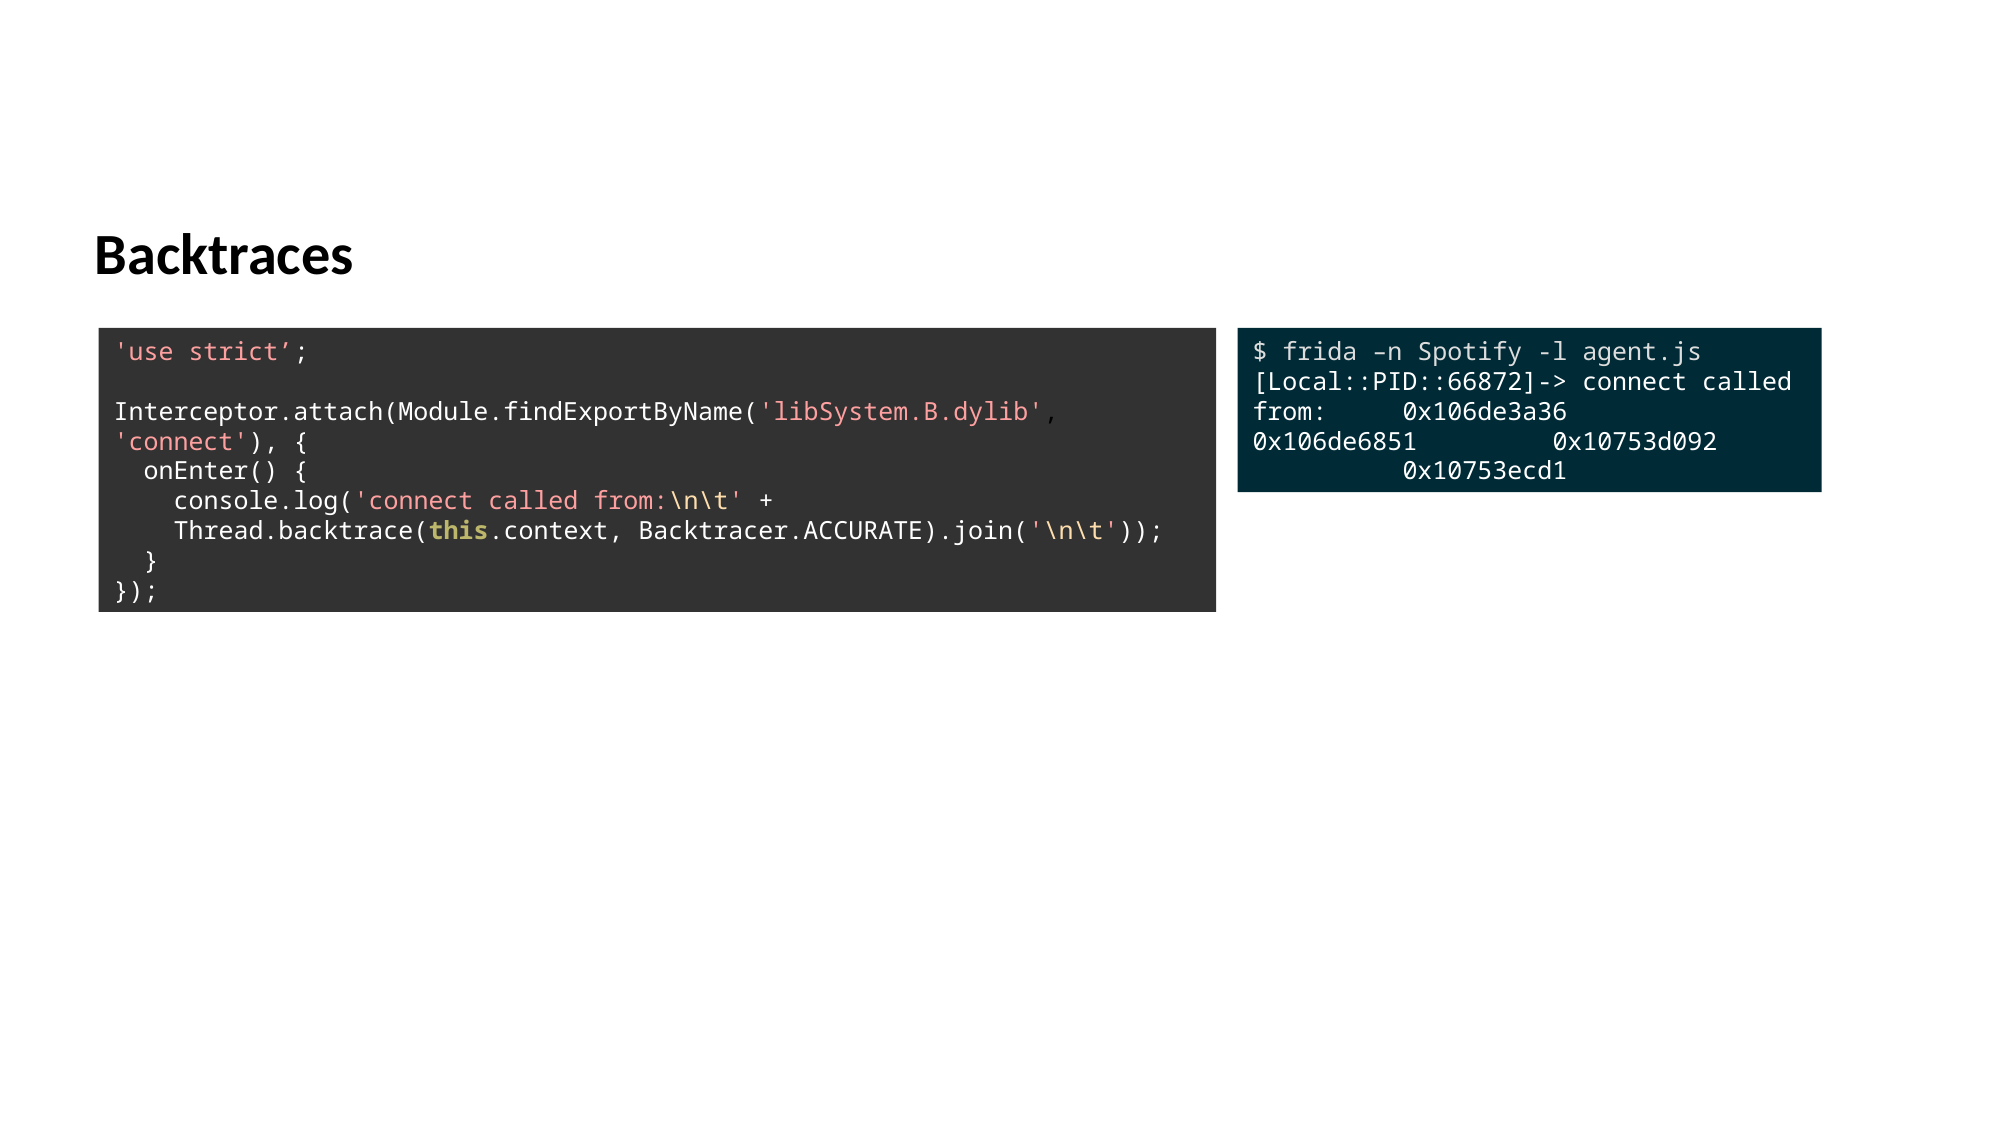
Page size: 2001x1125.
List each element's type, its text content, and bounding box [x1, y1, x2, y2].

text_box $ frida –n Spotify -l agent.js [Local::PID::66872]-> connect called from: 0x106de3a36 0x106de6851 0x10753d092 0x10753ecd1 [1237, 327, 1822, 493]
text_box Backtraces [79, 208, 1883, 434]
text_box 'use strict’; Interceptor.attach(Module.findExportByName('libSystem.B.dylib', 'connect'), { onEnter() { console.log('connect called from:\n\t' + Thread.backtrace(this.context, Backtracer.ACCURATE).join('\n\t')); } }); [98, 327, 1217, 612]
